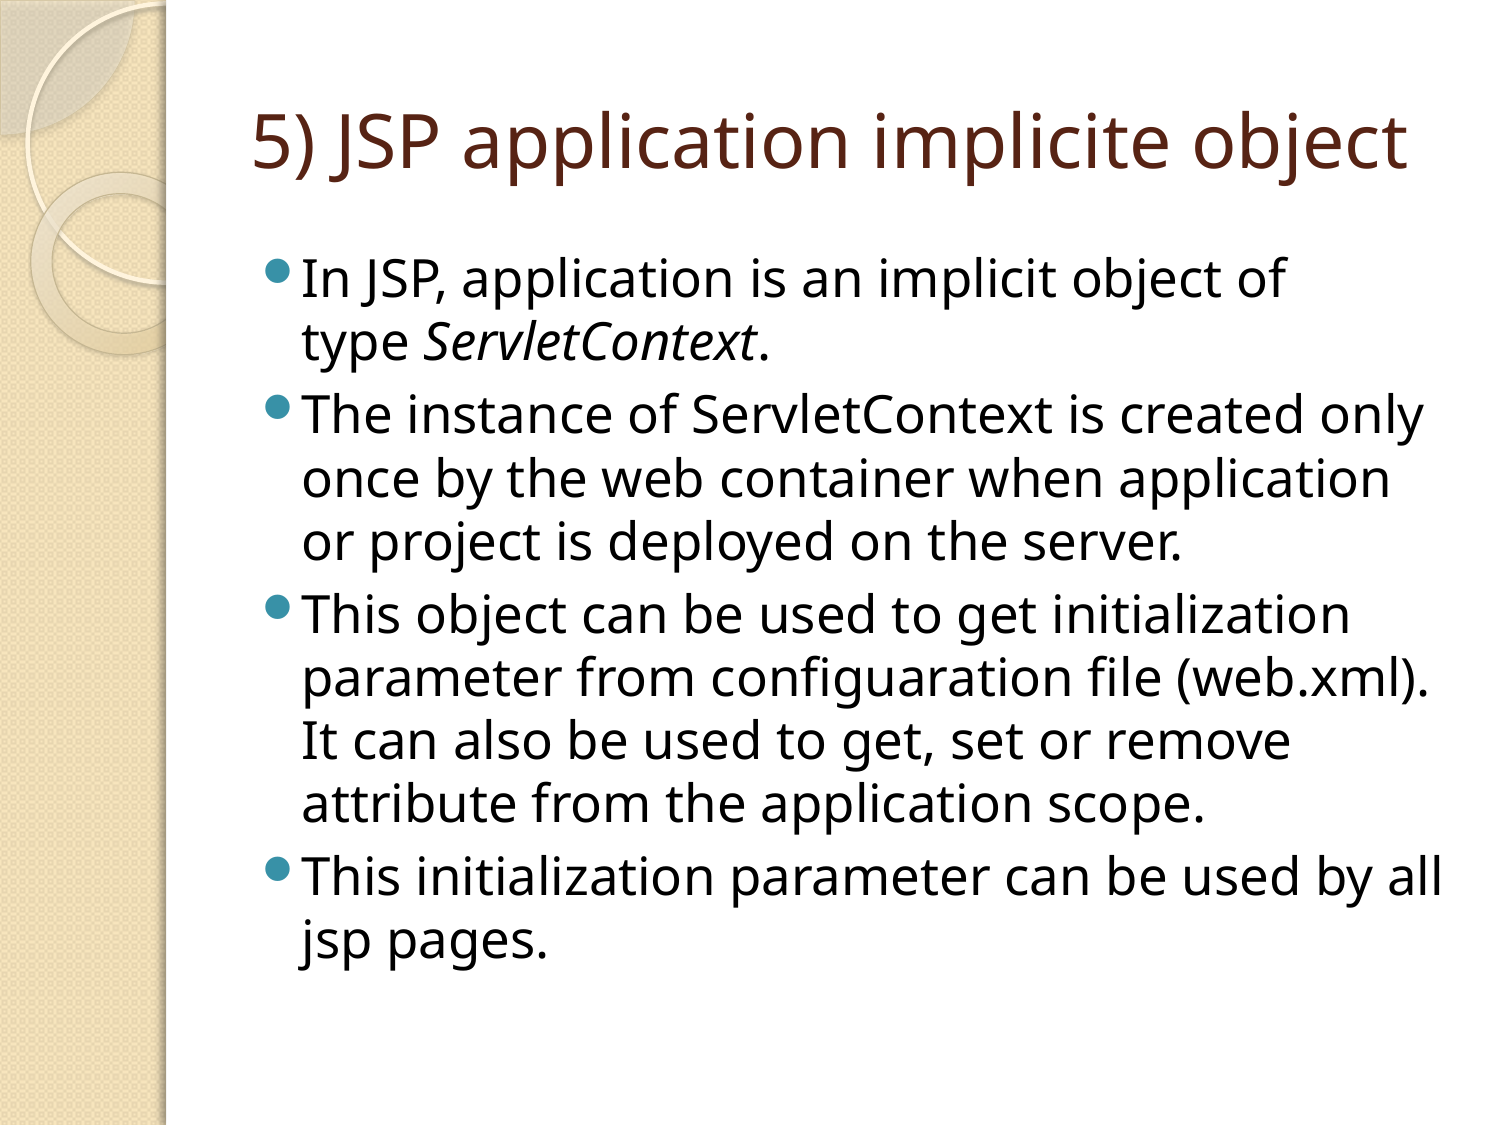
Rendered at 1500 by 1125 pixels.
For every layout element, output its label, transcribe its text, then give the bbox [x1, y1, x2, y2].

list In JSP, application is an implicit object of type ServletContext. The instance of ServletContext is created only once by the web container when application or project is deployed on the server. This object can be used to get initialization parameter from configuaration file (web.xml). It can also be used to get, set or remove attribute from the application scope. This initialization parameter can be used by all jsp pages. [235, 237, 1466, 1025]
title 5) JSP application implicite object [235, 45, 1466, 233]
